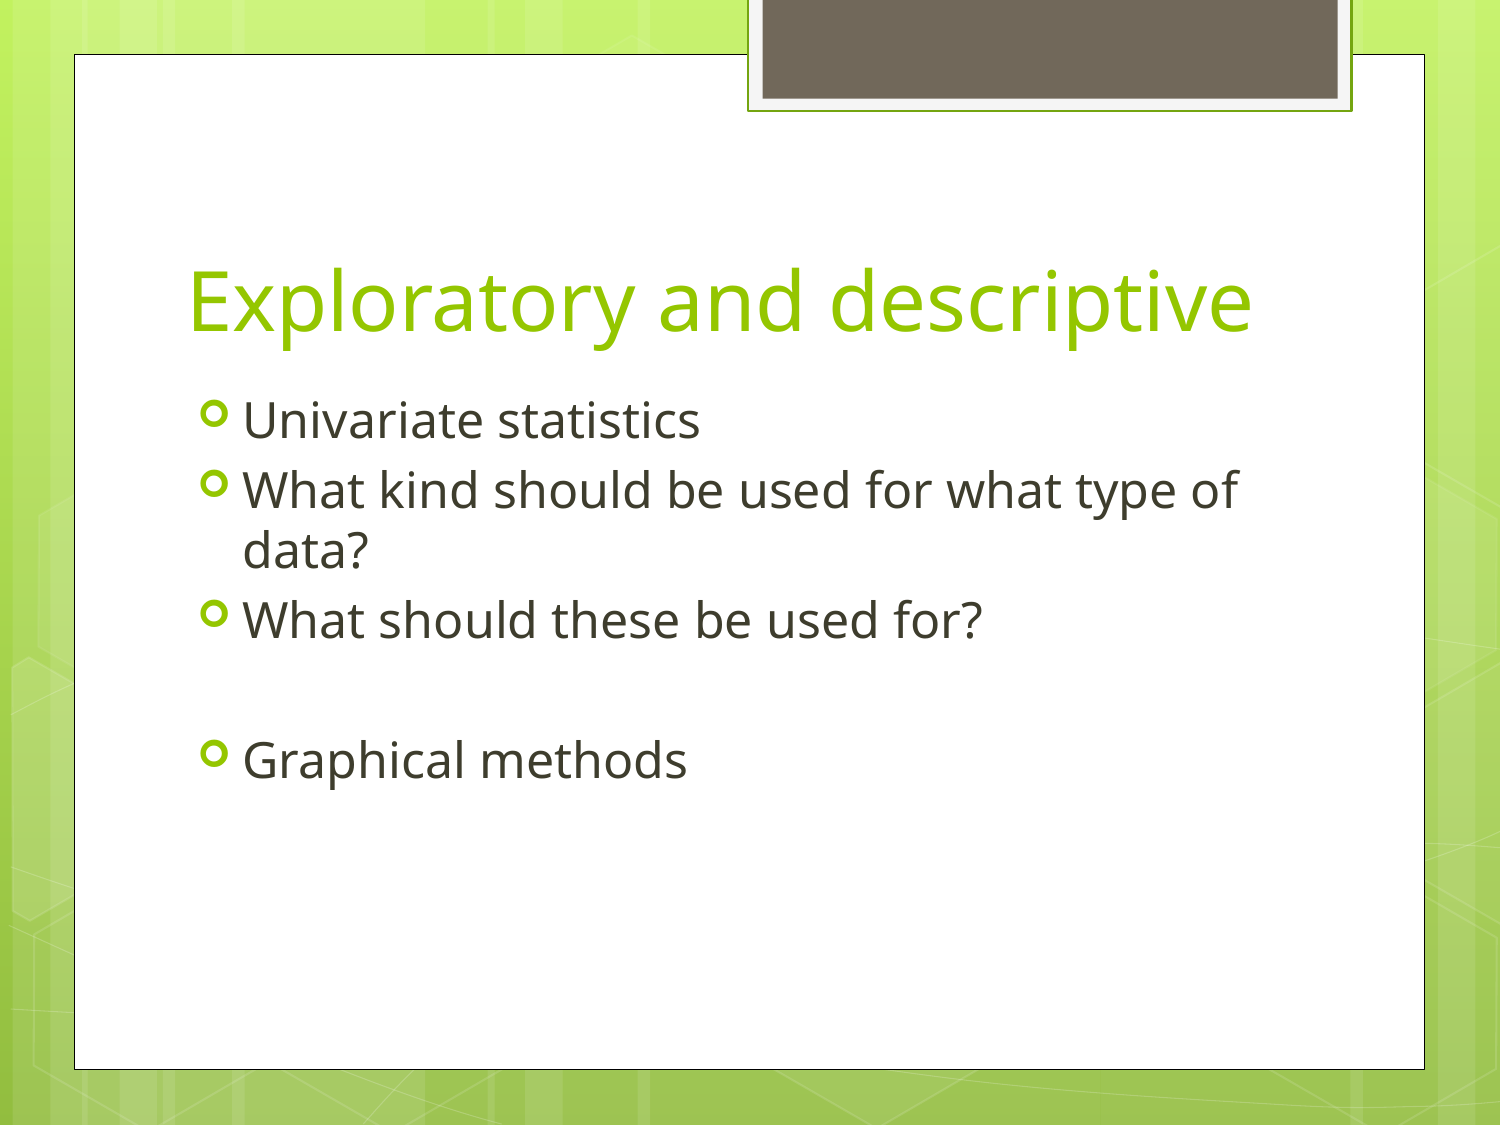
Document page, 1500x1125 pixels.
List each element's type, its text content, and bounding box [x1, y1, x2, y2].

list Univariate statistics What kind should be used for what type of data? What should these be used for? Graphical methods [171, 381, 1283, 957]
title Exploratory and descriptive [171, 168, 1324, 357]
